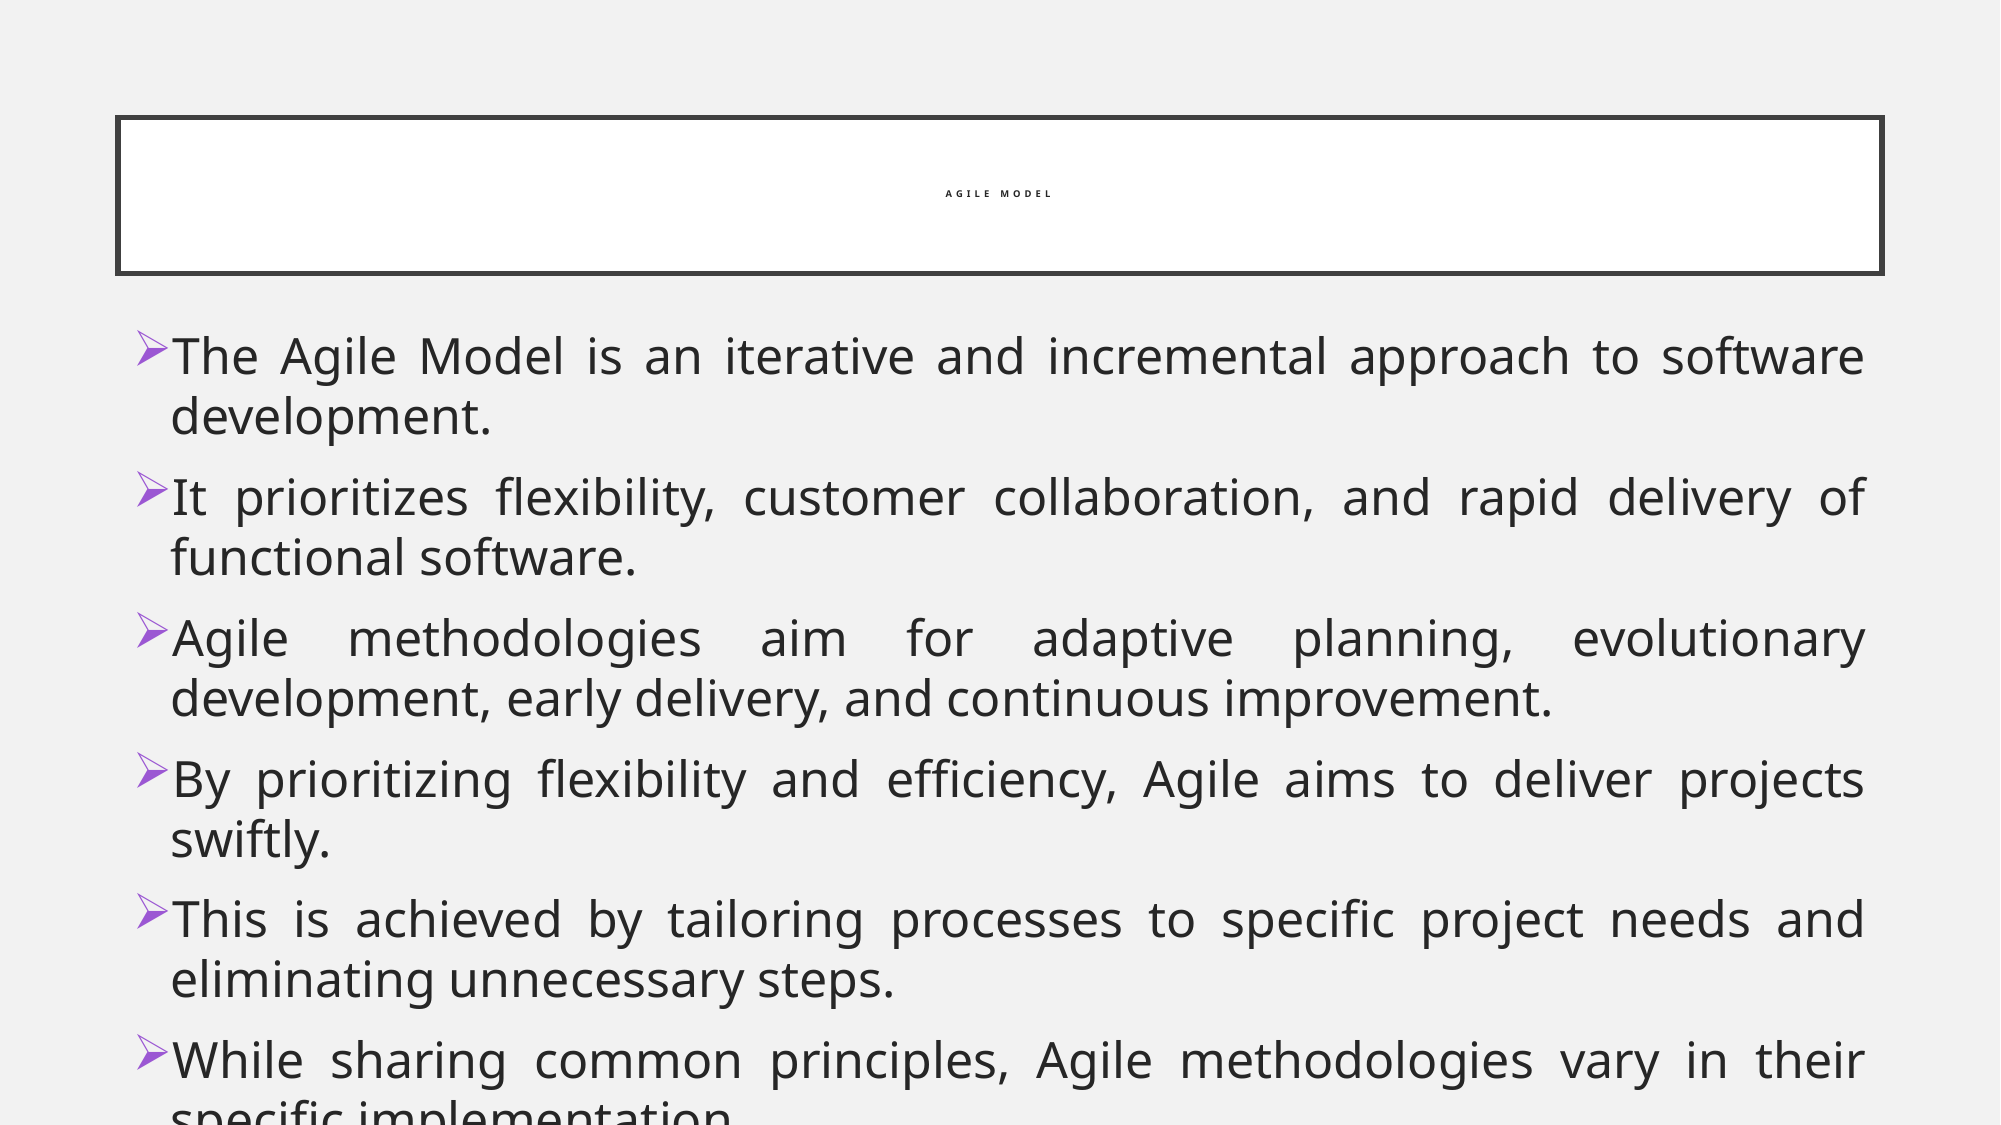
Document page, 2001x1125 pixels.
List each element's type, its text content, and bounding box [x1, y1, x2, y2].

list The Agile Model is an iterative and incremental approach to software development. It prioritizes flexibility, customer collaboration, and rapid delivery of functional software. Agile methodologies aim for adaptive planning, evolutionary development, early delivery, and continuous improvement. By prioritizing flexibility and efficiency, Agile aims to deliver projects swiftly. This is achieved by tailoring processes to specific project needs and eliminating unnecessary steps. While sharing common principles, Agile methodologies vary in their specific implementation. [117, 317, 1882, 1058]
title AGILE MODEL [115, 115, 1885, 276]
